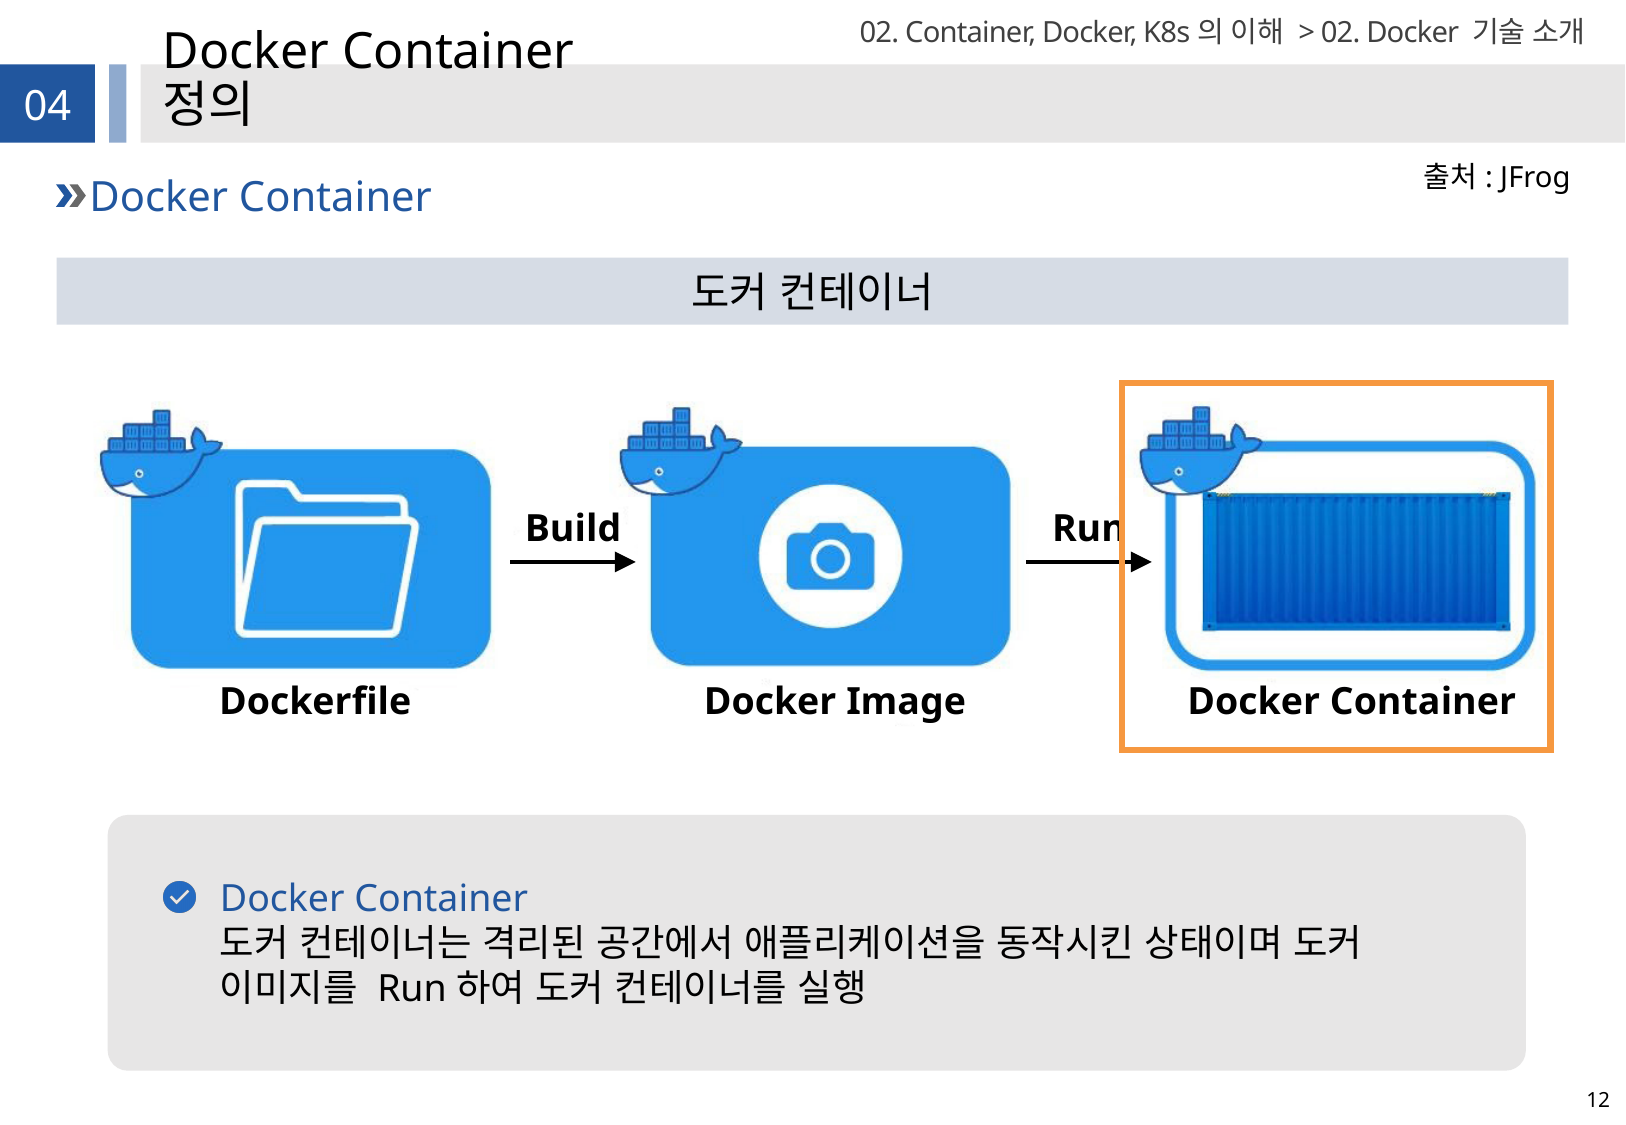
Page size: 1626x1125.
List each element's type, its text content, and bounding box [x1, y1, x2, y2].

text_box 도커 컨테이너 [56, 257, 1569, 325]
title Docker Container 정의 [162, 78, 682, 134]
list 04 [12, 83, 83, 130]
slide_number 12 [1455, 1070, 1625, 1125]
text_box Docker Container [89, 174, 432, 221]
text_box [56, 325, 1569, 799]
text_box [106, 813, 1527, 1072]
picture [163, 881, 196, 913]
text_box Docker Container 도커 컨테이너는 격리된 공간에서 애플리케이션을 동작시킨 상태이며 도커 이미지를 Run하여 도커 컨테이너를 실행 [60, 867, 1496, 1017]
text_box 02. Container, Docker, K8s의 이해 > 02. Docker 기술 소개 [429, 13, 1586, 49]
text_box 출처: JFrog [1409, 151, 1586, 201]
